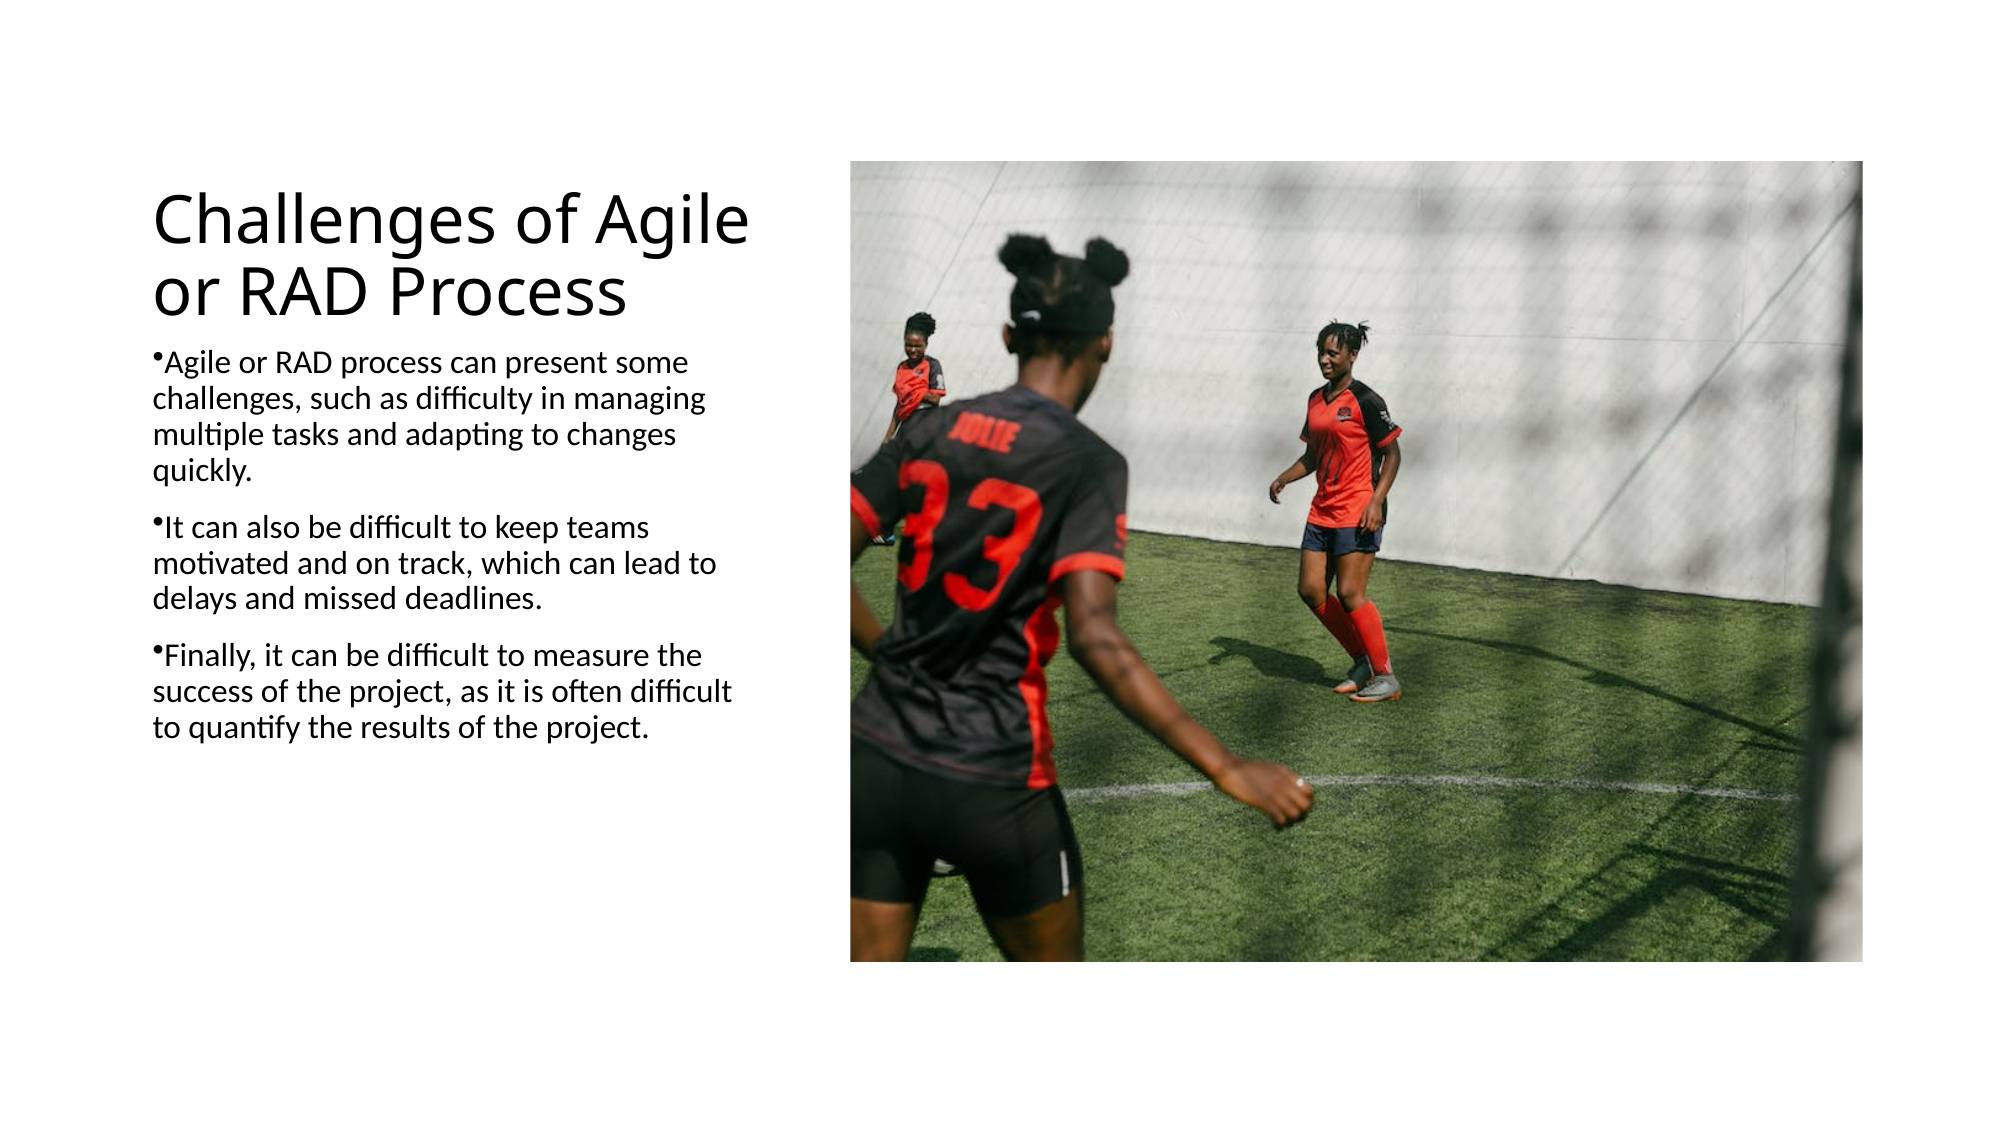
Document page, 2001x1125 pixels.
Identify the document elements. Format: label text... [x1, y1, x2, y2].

title Challenges of Agile or RAD Process [137, 75, 783, 337]
picture [850, 161, 1863, 962]
list Agile or RAD process can present some challenges, such as difficulty in managing multiple tasks and adapting to changes quickly. It can also be difficult to keep teams motivated and on track, which can lead to delays and missed deadlines. Finally, it can be difficult to measure the success of the project, as it is often difficult to quantify the results of the project. [137, 337, 783, 963]
